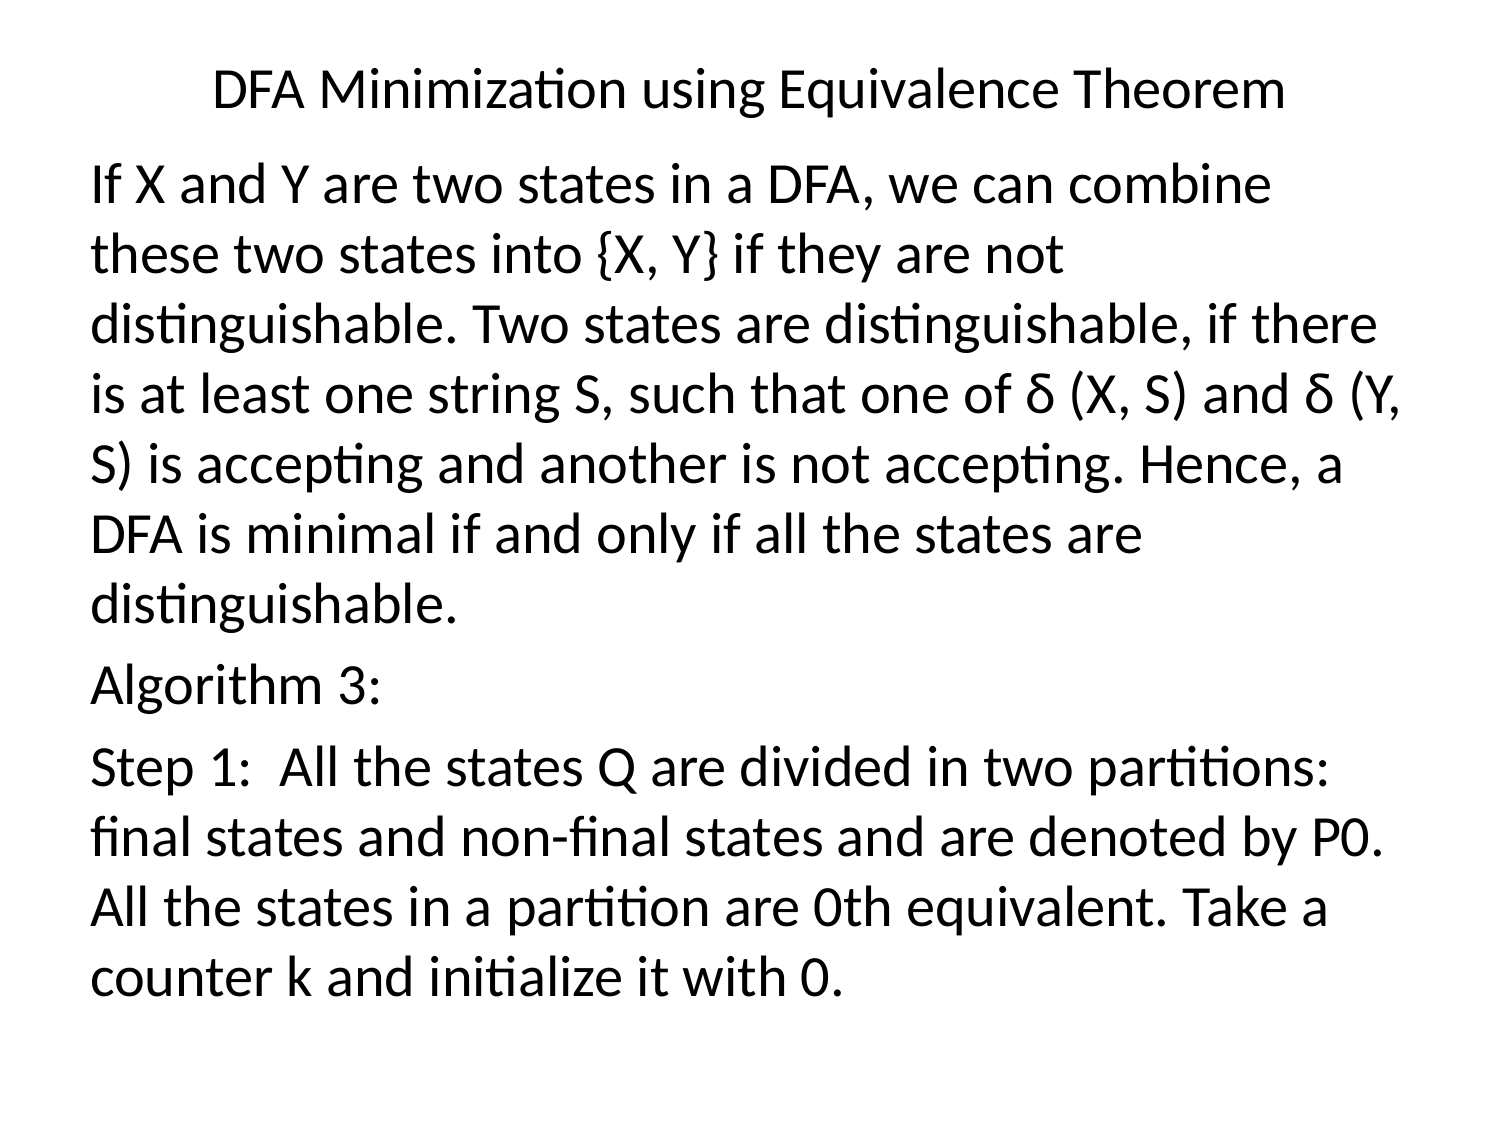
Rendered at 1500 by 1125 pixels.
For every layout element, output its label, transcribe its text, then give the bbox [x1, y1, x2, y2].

title DFA Minimization using Equivalence Theorem [75, 45, 1425, 125]
list If X and Y are two states in a DFA, we can combine these two states into {X, Y} if they are not distinguishable. Two states are distinguishable, if there is at least one string S, such that one of δ (X, S) and δ (Y, S) is accepting and another is not accepting. Hence, a DFA is minimal if and only if all the states are distinguishable. Algorithm 3: Step 1: All the states Q are divided in two partitions: final states and non-final states and are denoted by P0. All the states in a partition are 0th equivalent. Take a counter k and initialize it with 0. [75, 137, 1425, 1088]
